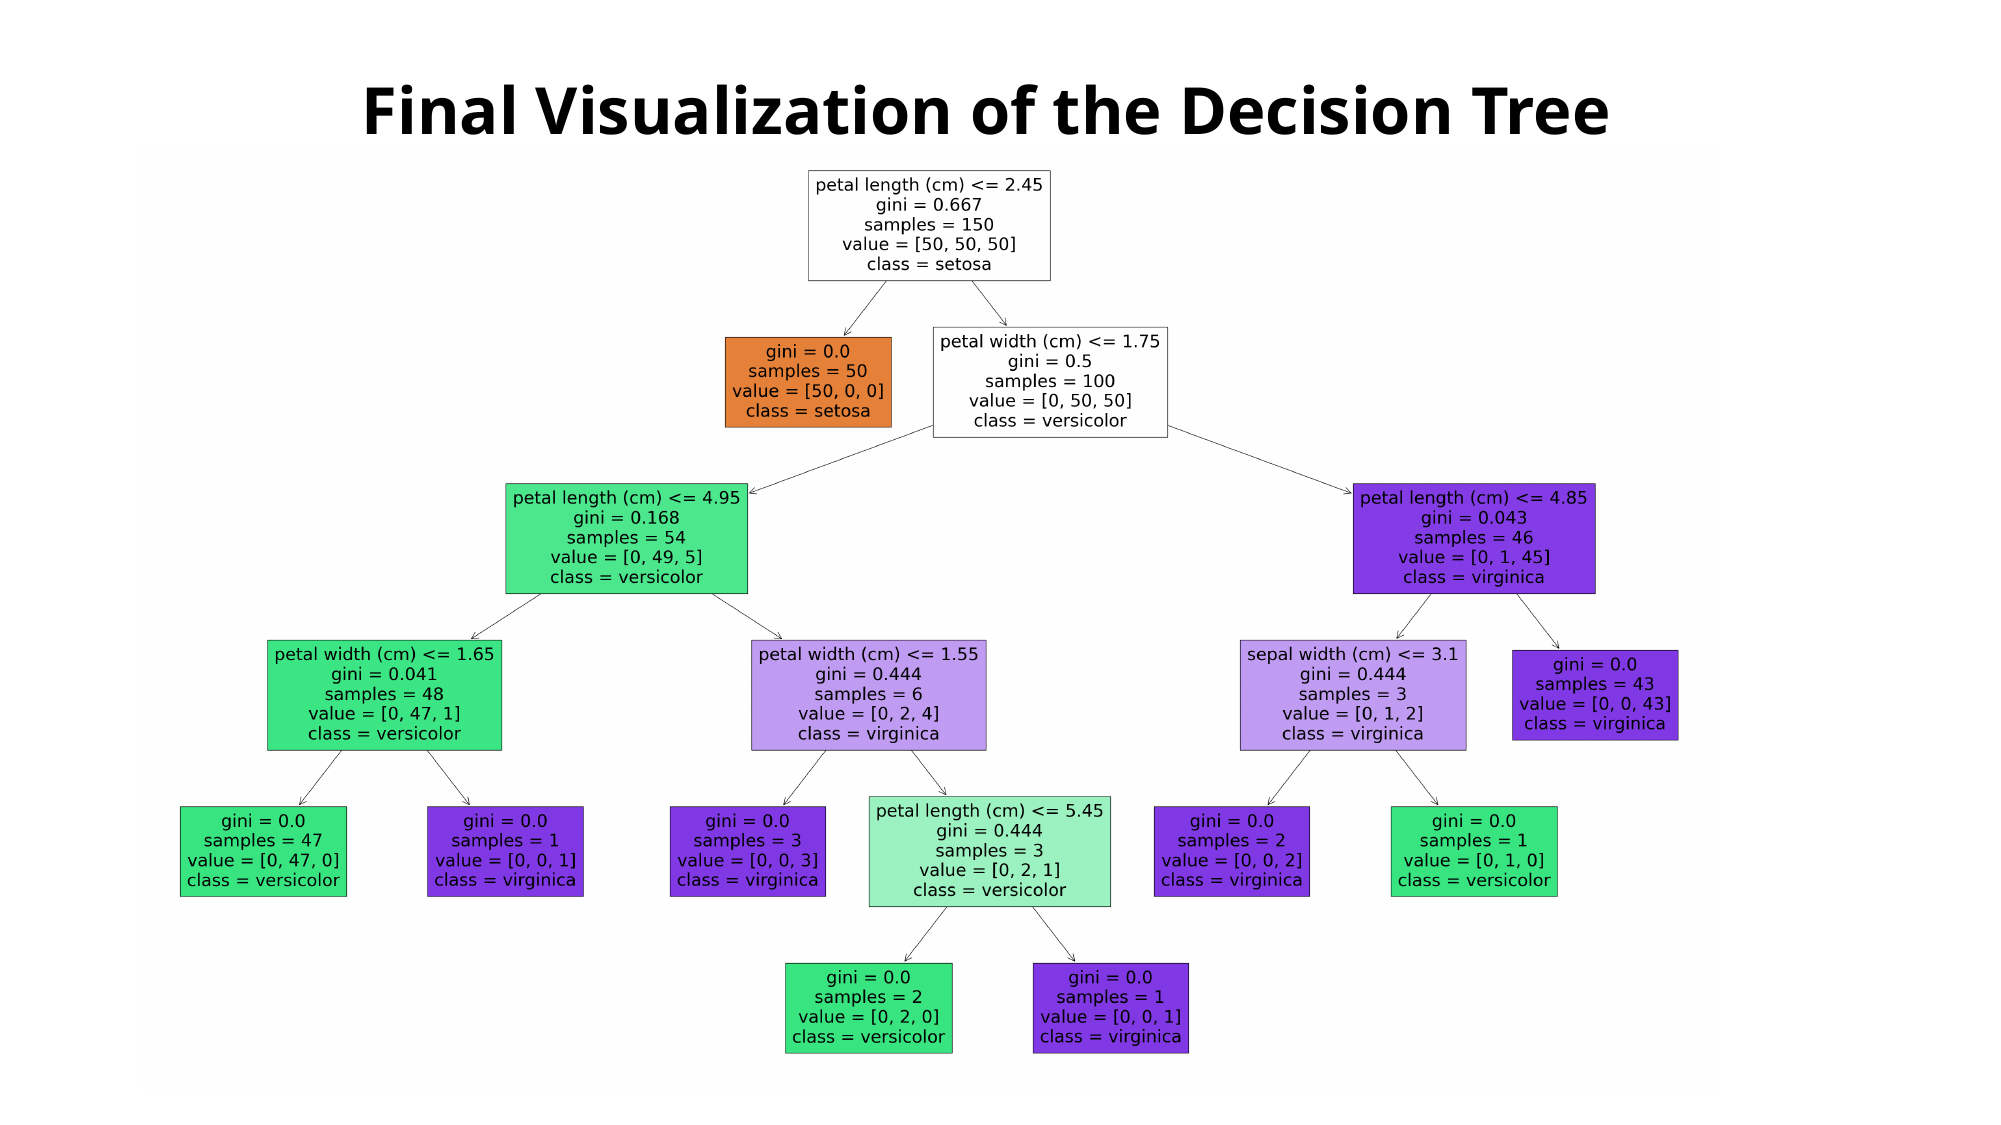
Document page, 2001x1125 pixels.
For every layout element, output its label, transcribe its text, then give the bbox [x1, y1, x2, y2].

title Final Visualization of the Decision Tree [111, 70, 1862, 157]
picture [138, 143, 1720, 1090]
